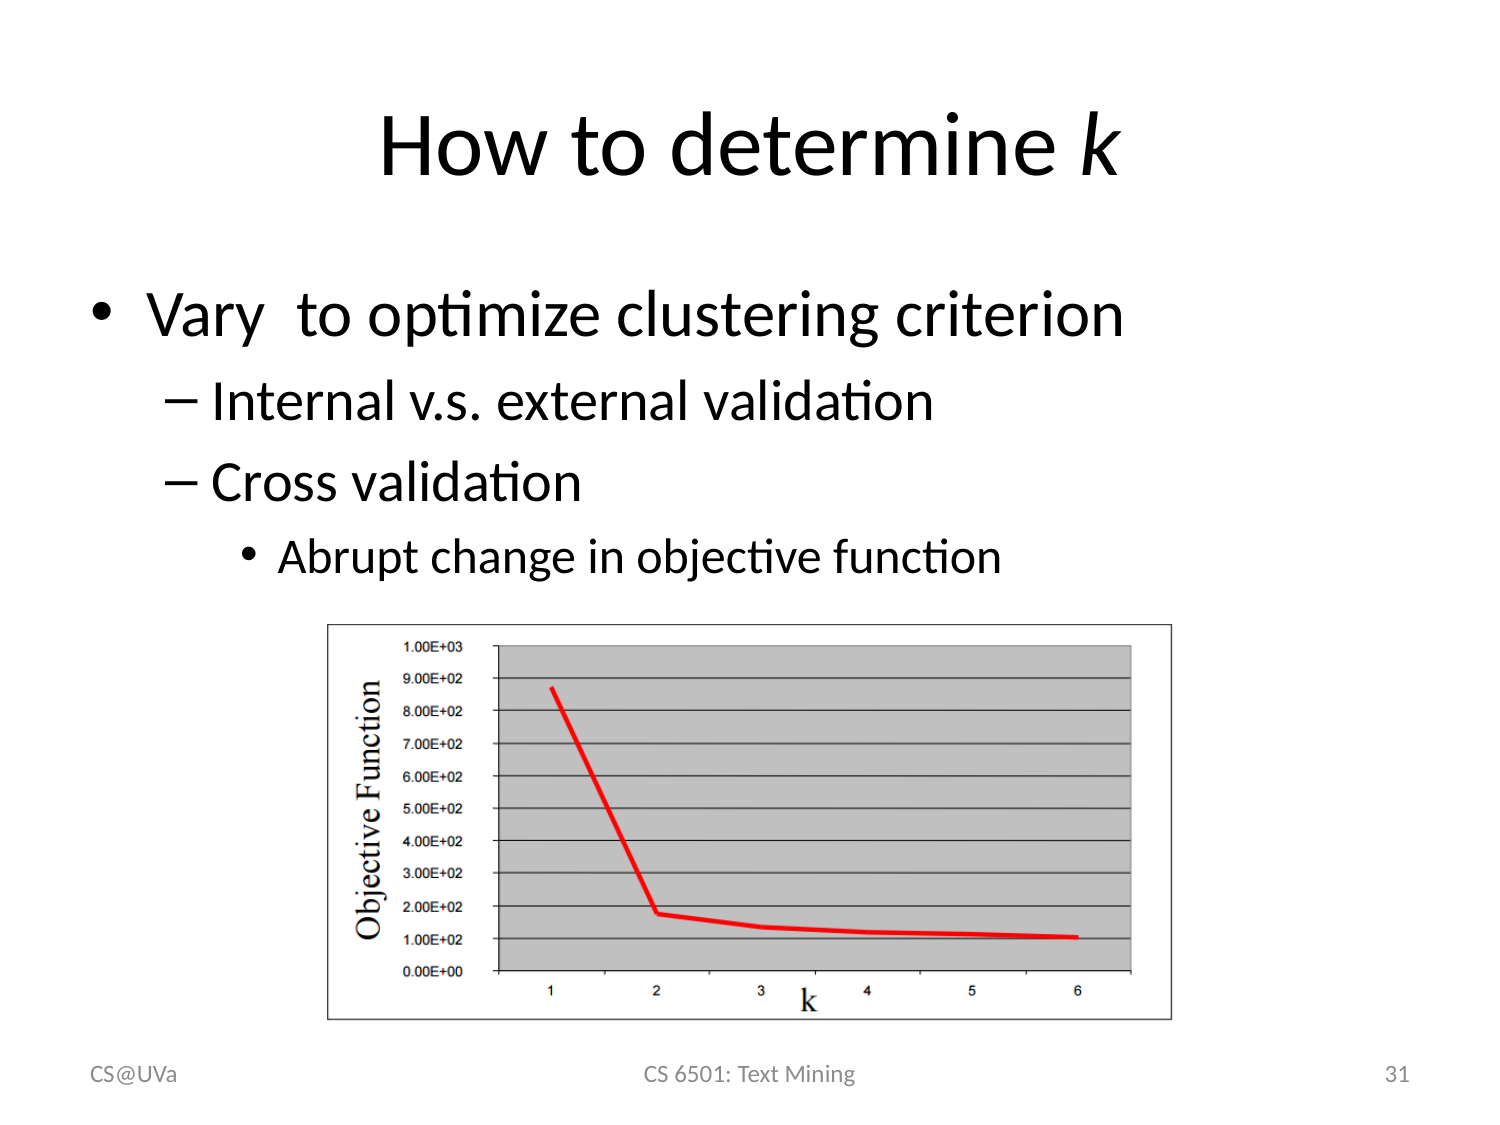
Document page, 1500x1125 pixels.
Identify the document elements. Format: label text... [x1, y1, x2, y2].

slide_number 31 [1074, 1042, 1425, 1103]
slide_number CS@UVa [75, 1042, 425, 1103]
title How to determine k [75, 45, 1425, 233]
footer CS 6501: Text Mining [512, 1042, 988, 1103]
picture [324, 622, 1176, 1025]
